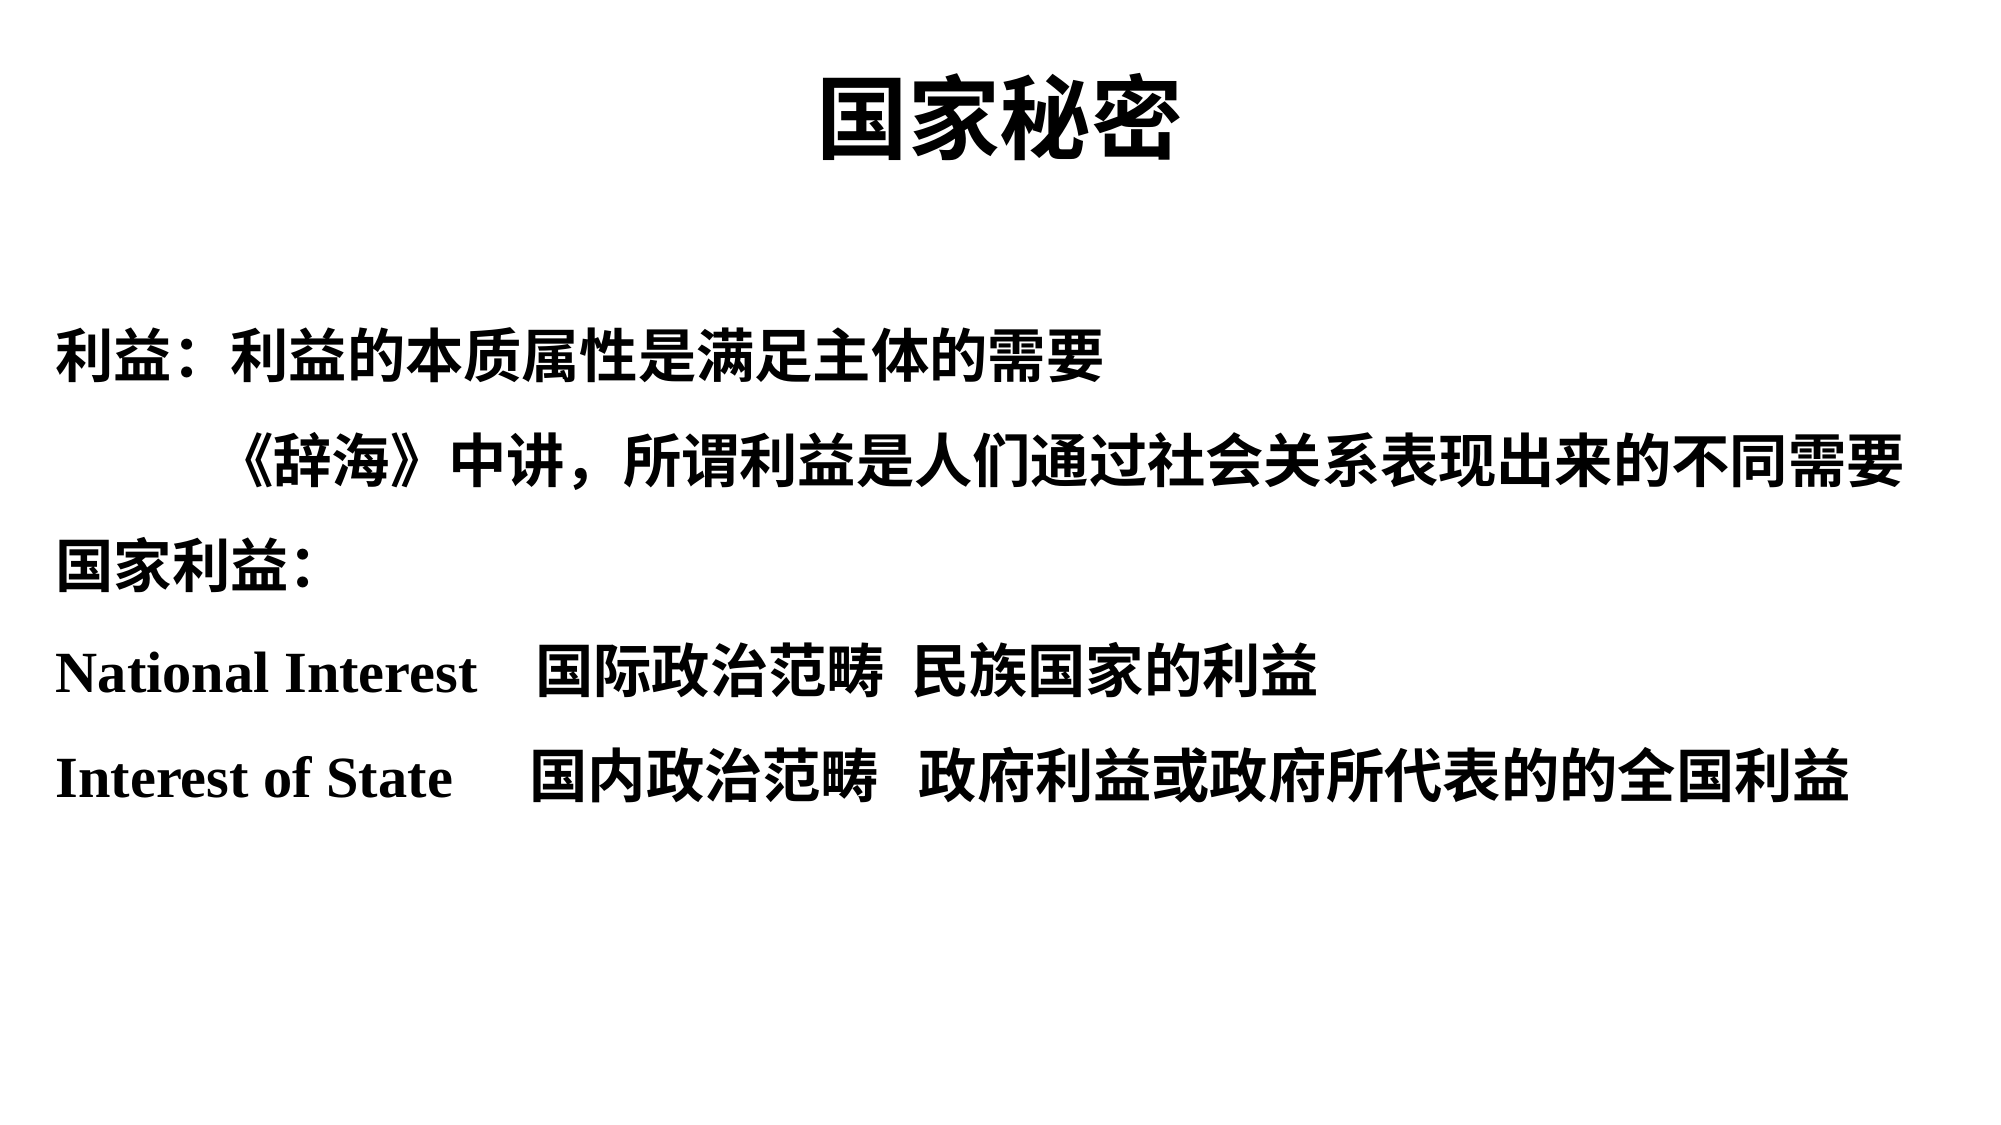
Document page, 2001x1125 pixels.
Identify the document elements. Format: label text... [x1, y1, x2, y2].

title 国家秘密 [137, 14, 1863, 232]
list 利益：利益的本质属性是满足主体的需要 《辞海》中讲，所谓利益是人们通过社会关系表现出来的不同需要 国家利益： National Interest 国际政治范畴 民族国家的利益 Interest of State 国内政治范畴 政府利益或政府所代表的的全国利益 [40, 277, 1959, 1066]
